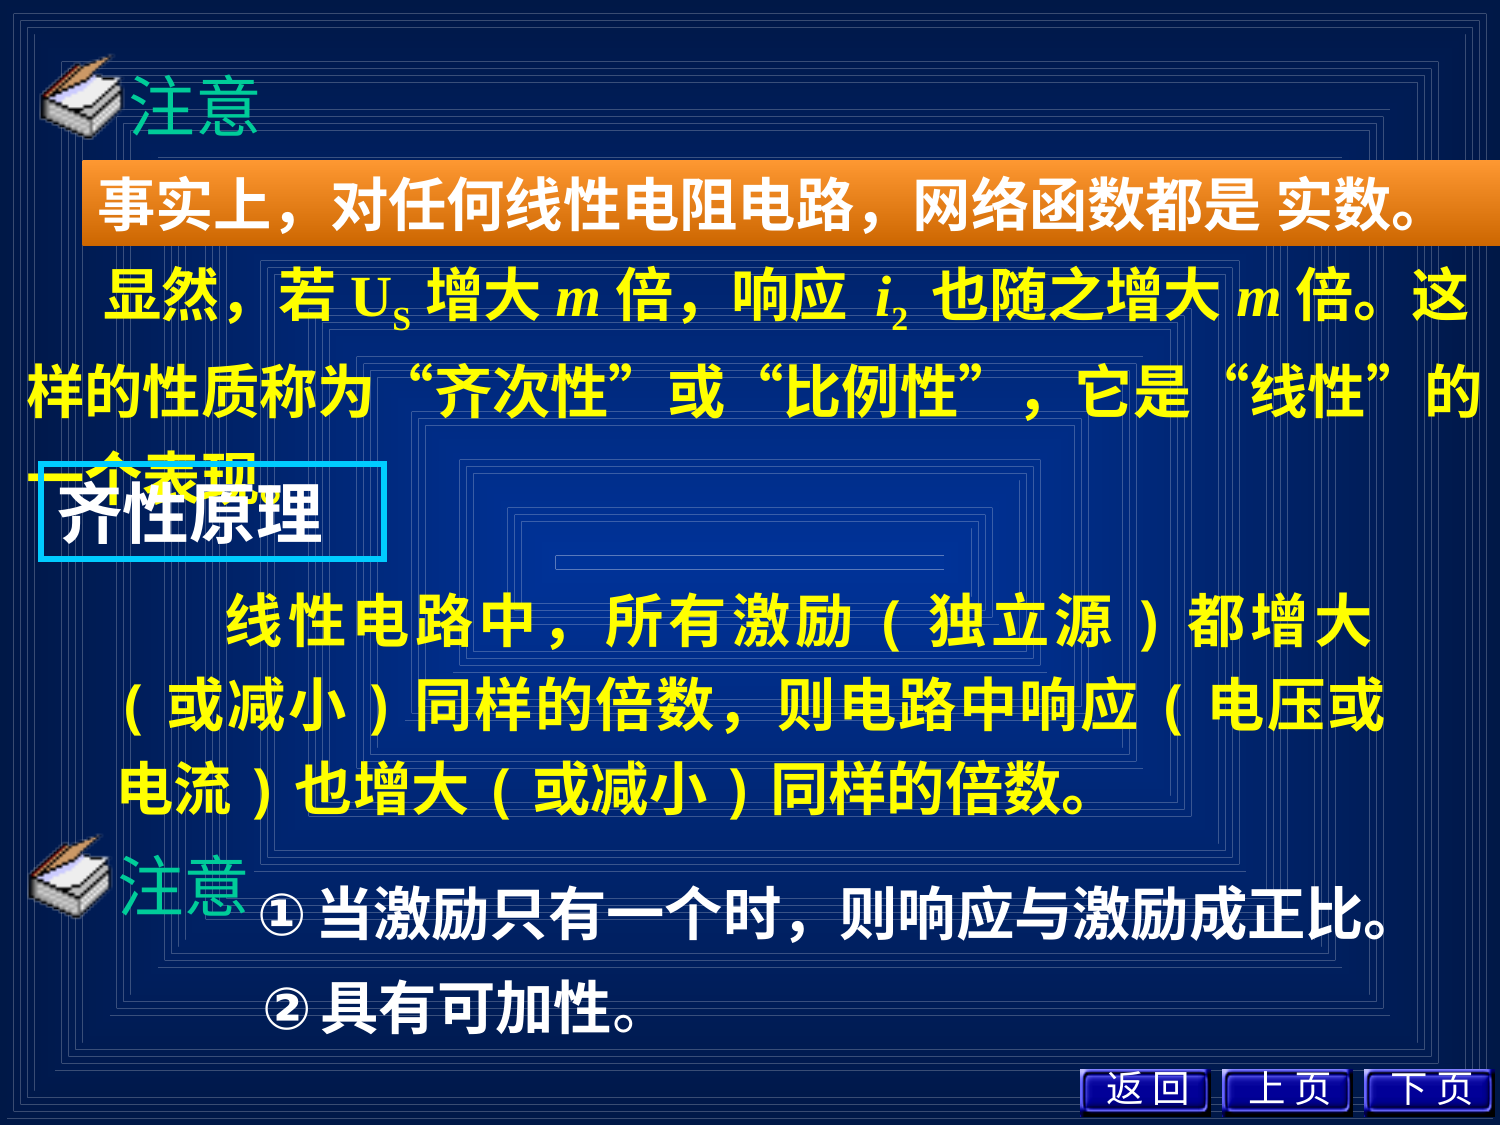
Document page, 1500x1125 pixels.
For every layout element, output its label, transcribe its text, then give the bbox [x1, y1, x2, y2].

text_box 事实上，对任何线性电阻电路，网络函数都是 实数。 [82, 160, 1500, 230]
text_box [1080, 1057, 1211, 1118]
text_box 当激励只有一个时，则响应与激励成正比。 [257, 869, 1438, 955]
text_box 线性电路中，所有激励(独立源)都增大(或减小)同样的倍数，则电路中响应(电压或电流)也增大(或减小)同样的倍数。 [100, 562, 1402, 830]
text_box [0, 810, 266, 950]
text_box 显然，若US增大m倍，响应 i2 也随之增大m倍。这样的性质称为“齐次性”或“比例性”，它是“线性”的一个表现。 [0, 230, 1500, 520]
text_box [7, 30, 278, 171]
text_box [1222, 1057, 1353, 1118]
text_box 齐性原理 [41, 464, 384, 560]
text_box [1364, 1057, 1495, 1118]
text_box 具有可加性。 [247, 964, 1205, 1050]
